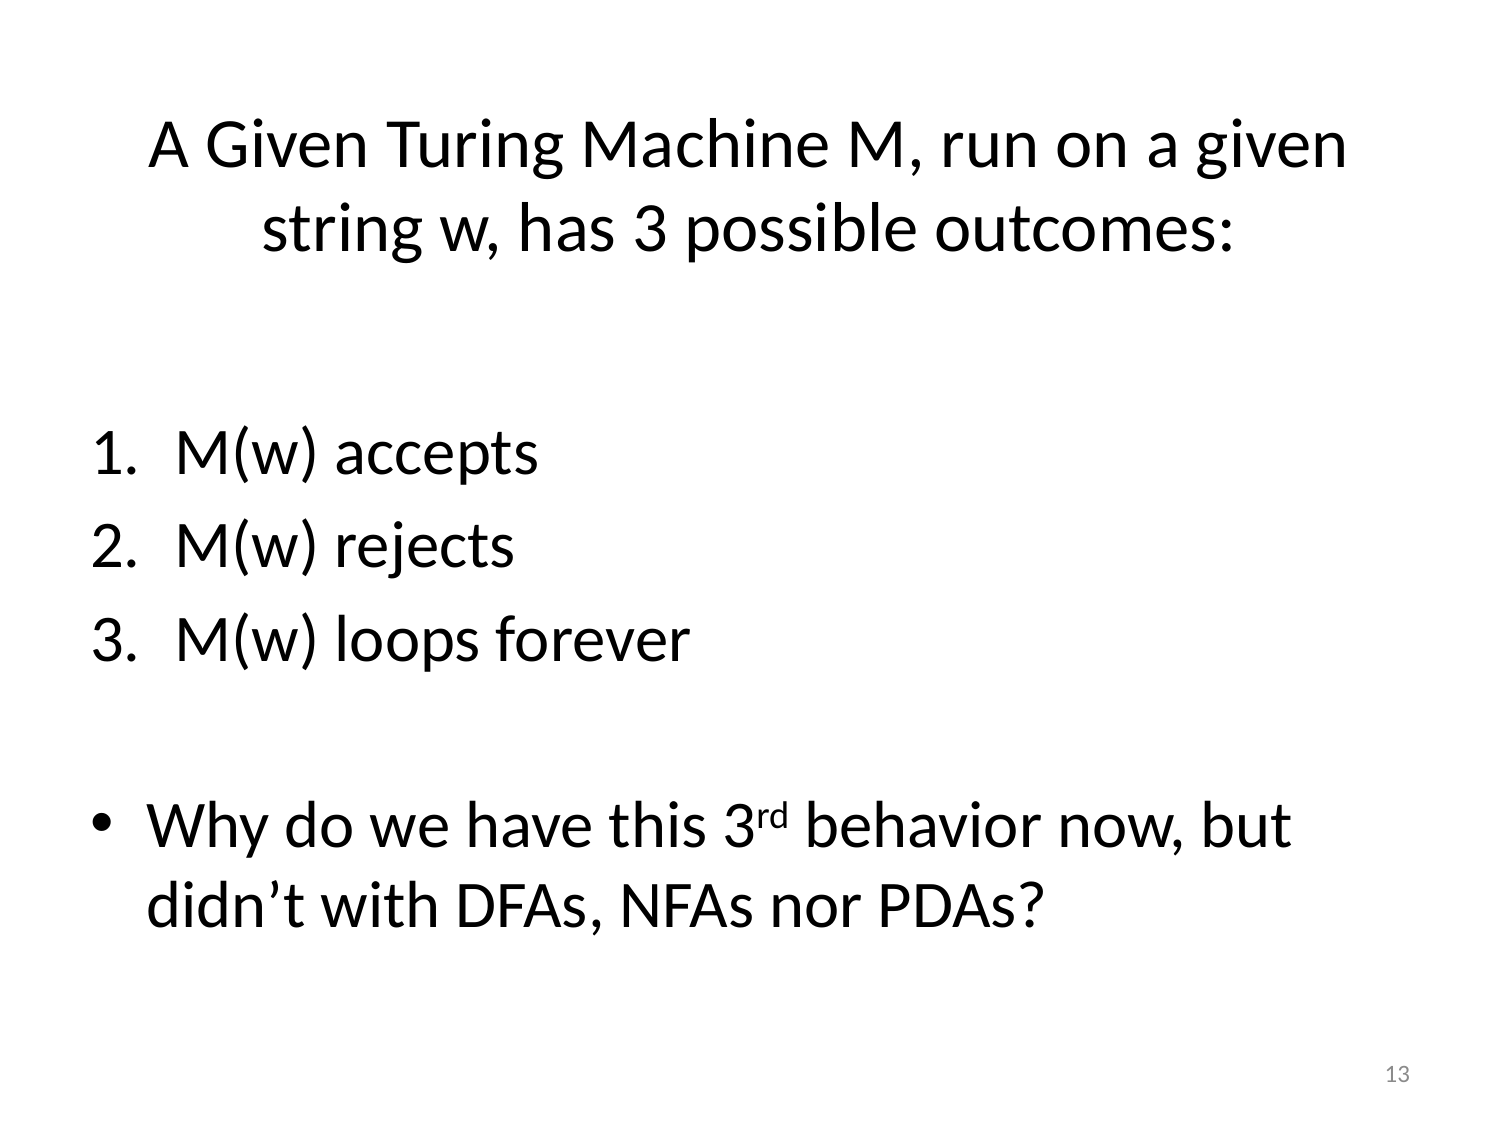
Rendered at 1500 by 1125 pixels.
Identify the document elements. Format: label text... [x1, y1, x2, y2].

title A Given Turing Machine M, run on a given string w, has 3 possible outcomes: [50, 87, 1450, 275]
list M(w) accepts M(w) rejects M(w) loops forever Why do we have this 3rd behavior now, but didn’t with DFAs, NFAs nor PDAs? [75, 399, 1425, 1005]
slide_number 13 [1074, 1042, 1425, 1103]
